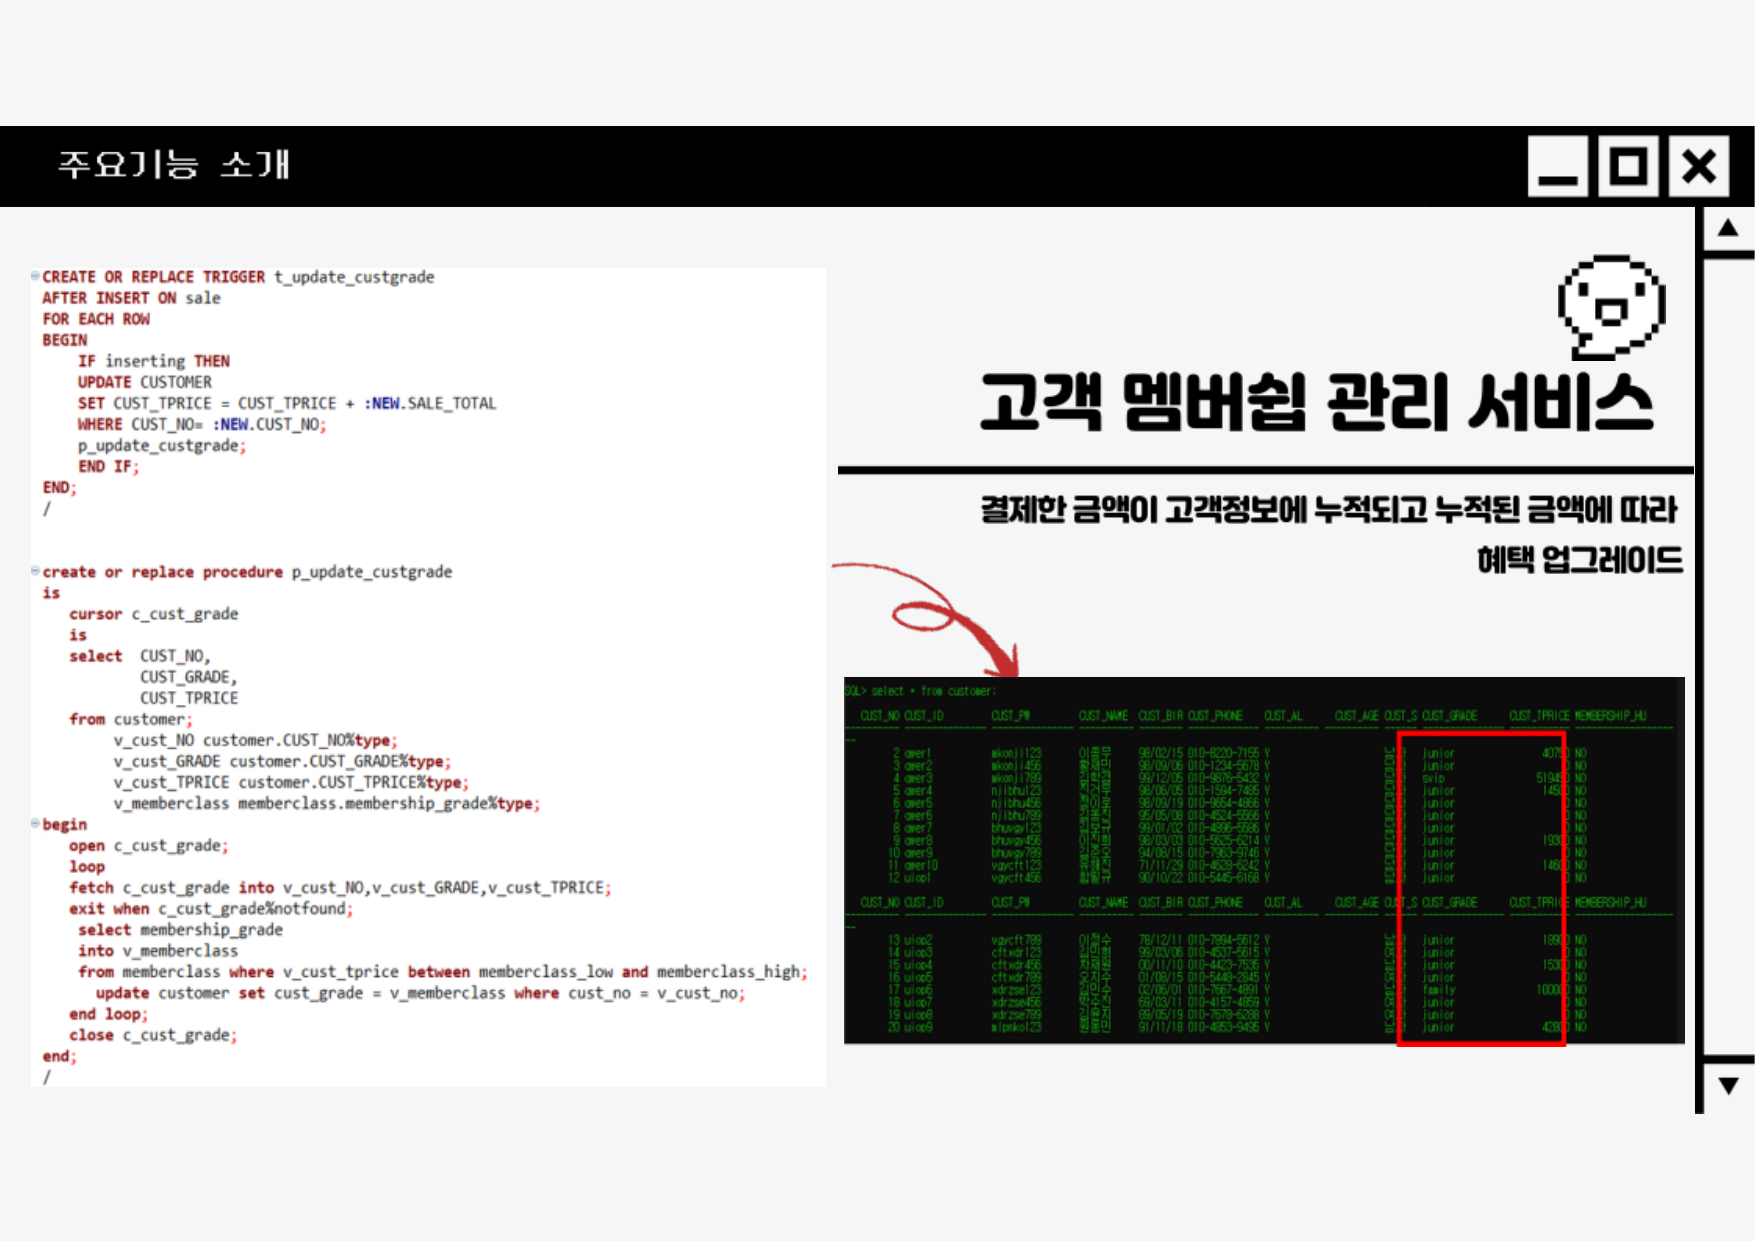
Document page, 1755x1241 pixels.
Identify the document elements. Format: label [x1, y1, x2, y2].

picture [829, 350, 1686, 464]
text_box [838, 470, 1689, 483]
text_box [829, 588, 1040, 640]
text_box [1558, 253, 1666, 361]
picture [925, 640, 1034, 677]
text_box [843, 677, 1686, 1047]
text_box [31, 268, 826, 1087]
text_box [1694, 218, 1755, 1114]
picture [51, 135, 309, 209]
picture [827, 484, 1694, 589]
text_box [0, 126, 1755, 207]
